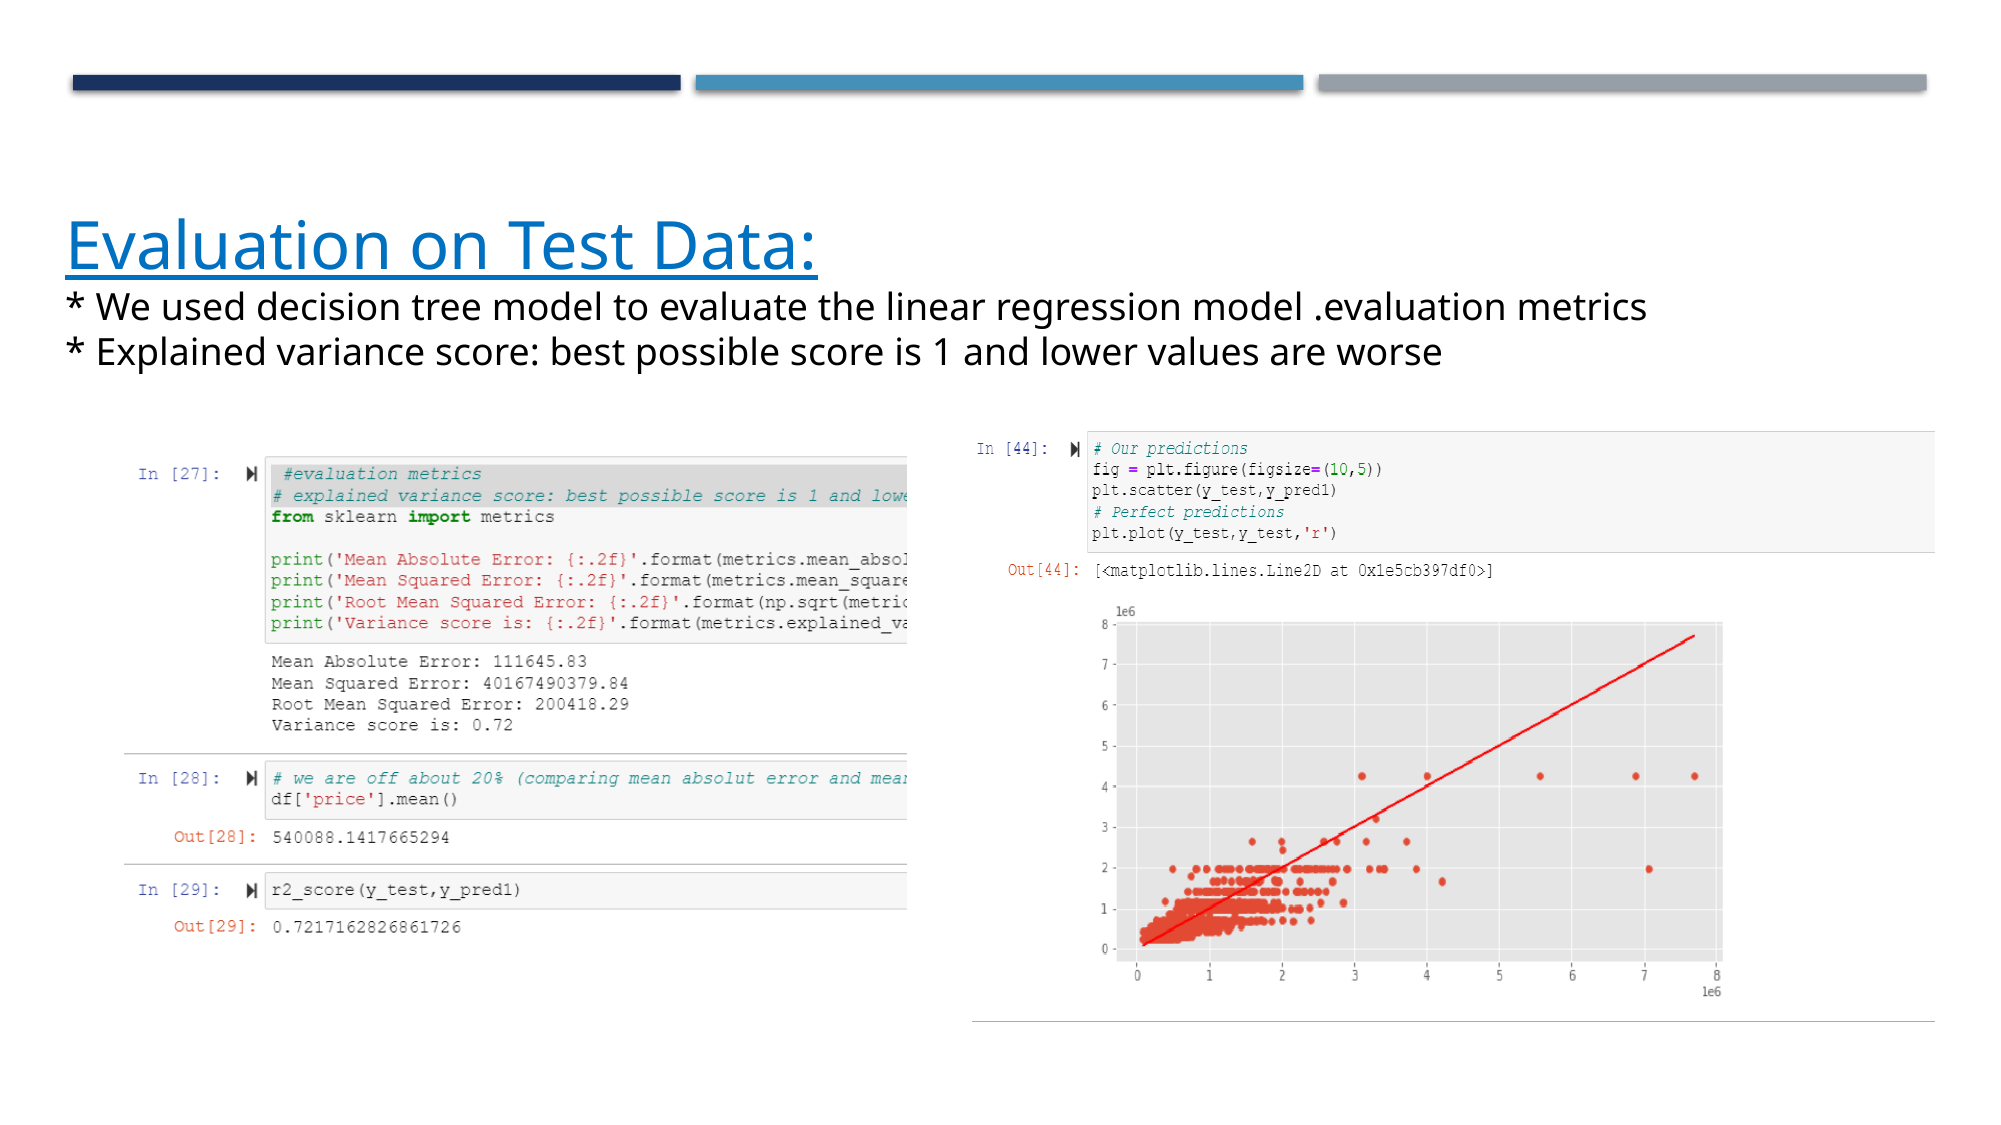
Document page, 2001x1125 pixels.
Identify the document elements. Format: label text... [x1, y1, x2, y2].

picture [123, 449, 908, 945]
text_box Evaluation on Test Data: * We used decision tree model to evaluate the linear regression model .evaluation metrics * Explained variance score: best possible score is 1 and lower values are worse [50, 195, 1763, 426]
picture [971, 427, 1936, 1027]
